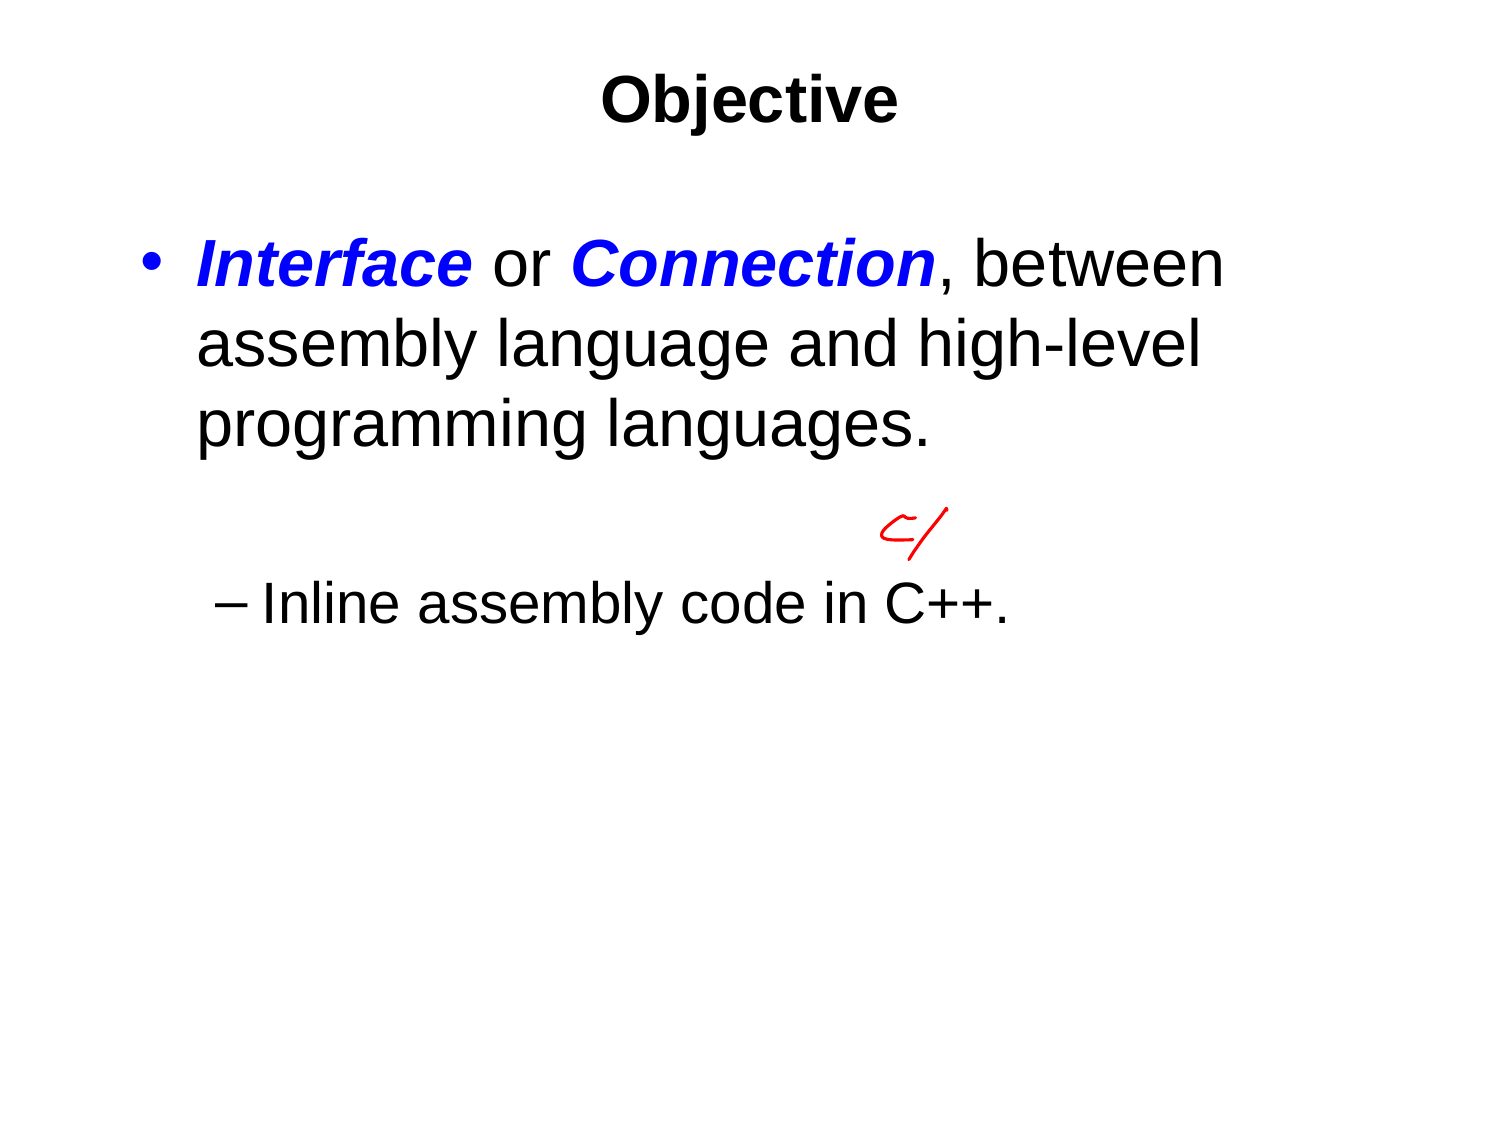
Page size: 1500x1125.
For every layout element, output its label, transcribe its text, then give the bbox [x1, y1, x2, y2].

title Objective [75, 24, 1425, 168]
list Interface or Connection, between assembly language and high-level programming languages. Inline assembly code in C++. [125, 212, 1400, 1100]
